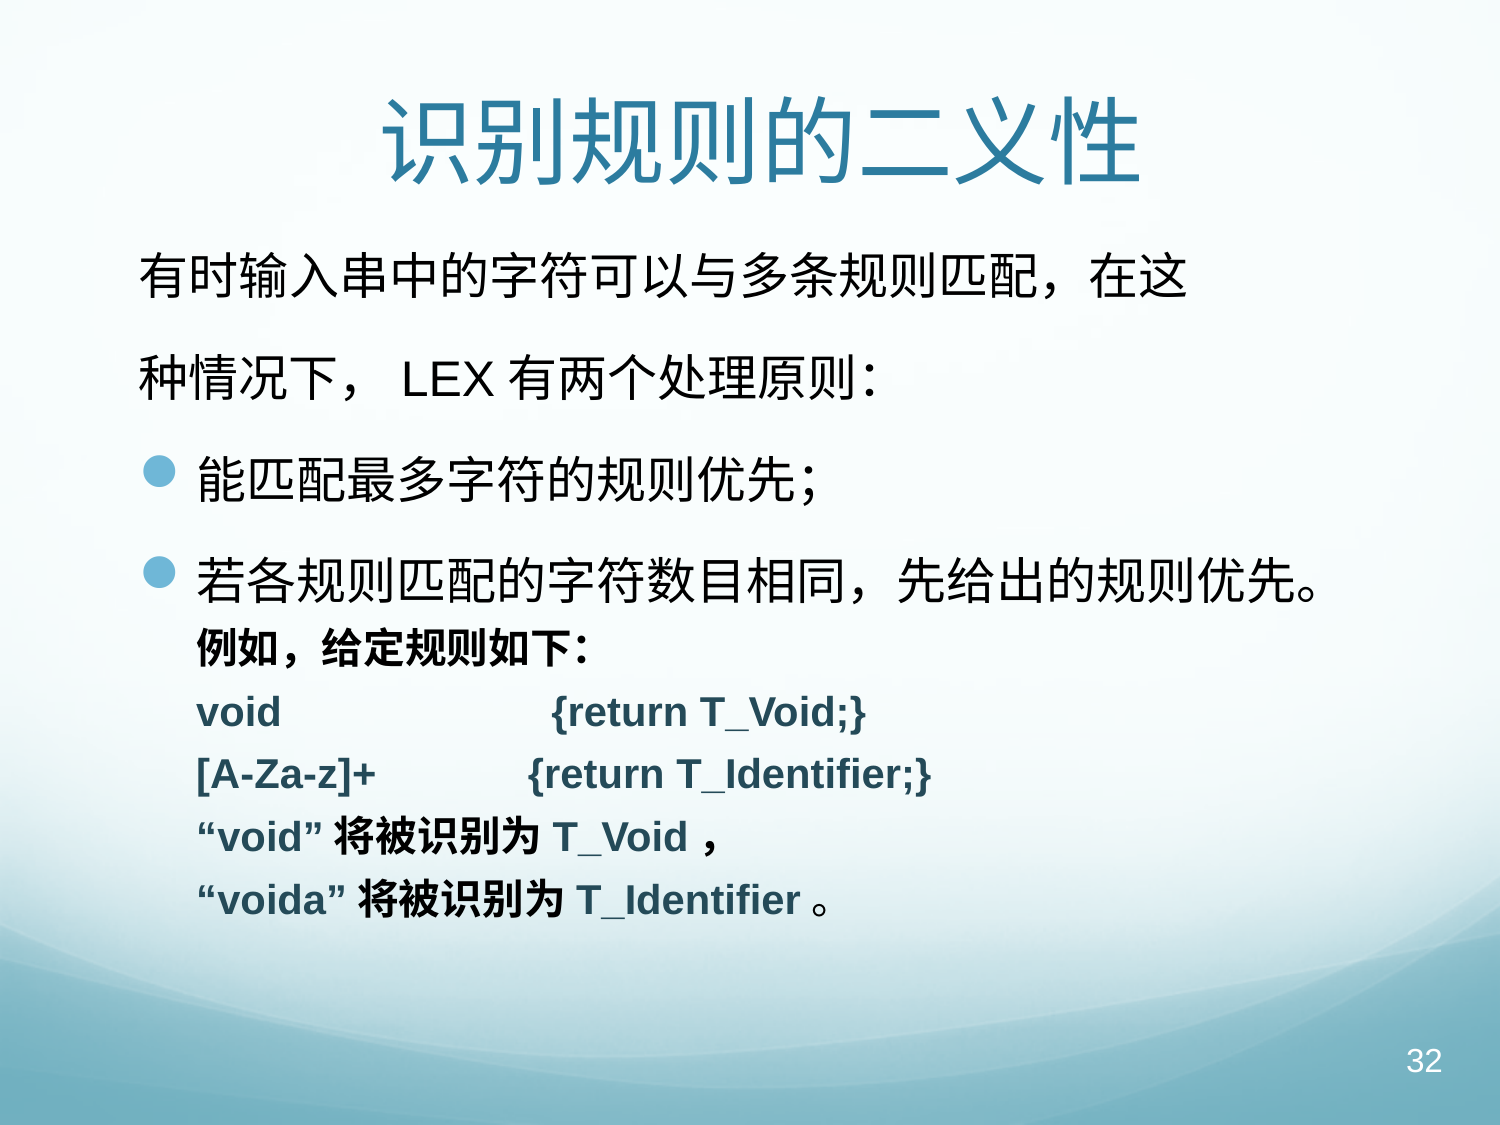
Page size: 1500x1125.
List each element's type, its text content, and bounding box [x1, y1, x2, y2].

list 有时输入串中的字符可以与多条规则匹配，在这 种情况下，LEX有两个处理原则： 能匹配最多字符的规则优先； 若各规则匹配的字符数目相同，先给出的规则优先。 例如，给定规则如下： void {return T_Void;} [A-Za-z]+ {return T_Identifier;} “void”将被识别为T_Void， “voida”将被识别为T_Identifier。 [123, 237, 1399, 1125]
title 识别规则的二义性 [123, 54, 1399, 205]
slide_number 32 [1295, 1029, 1459, 1090]
